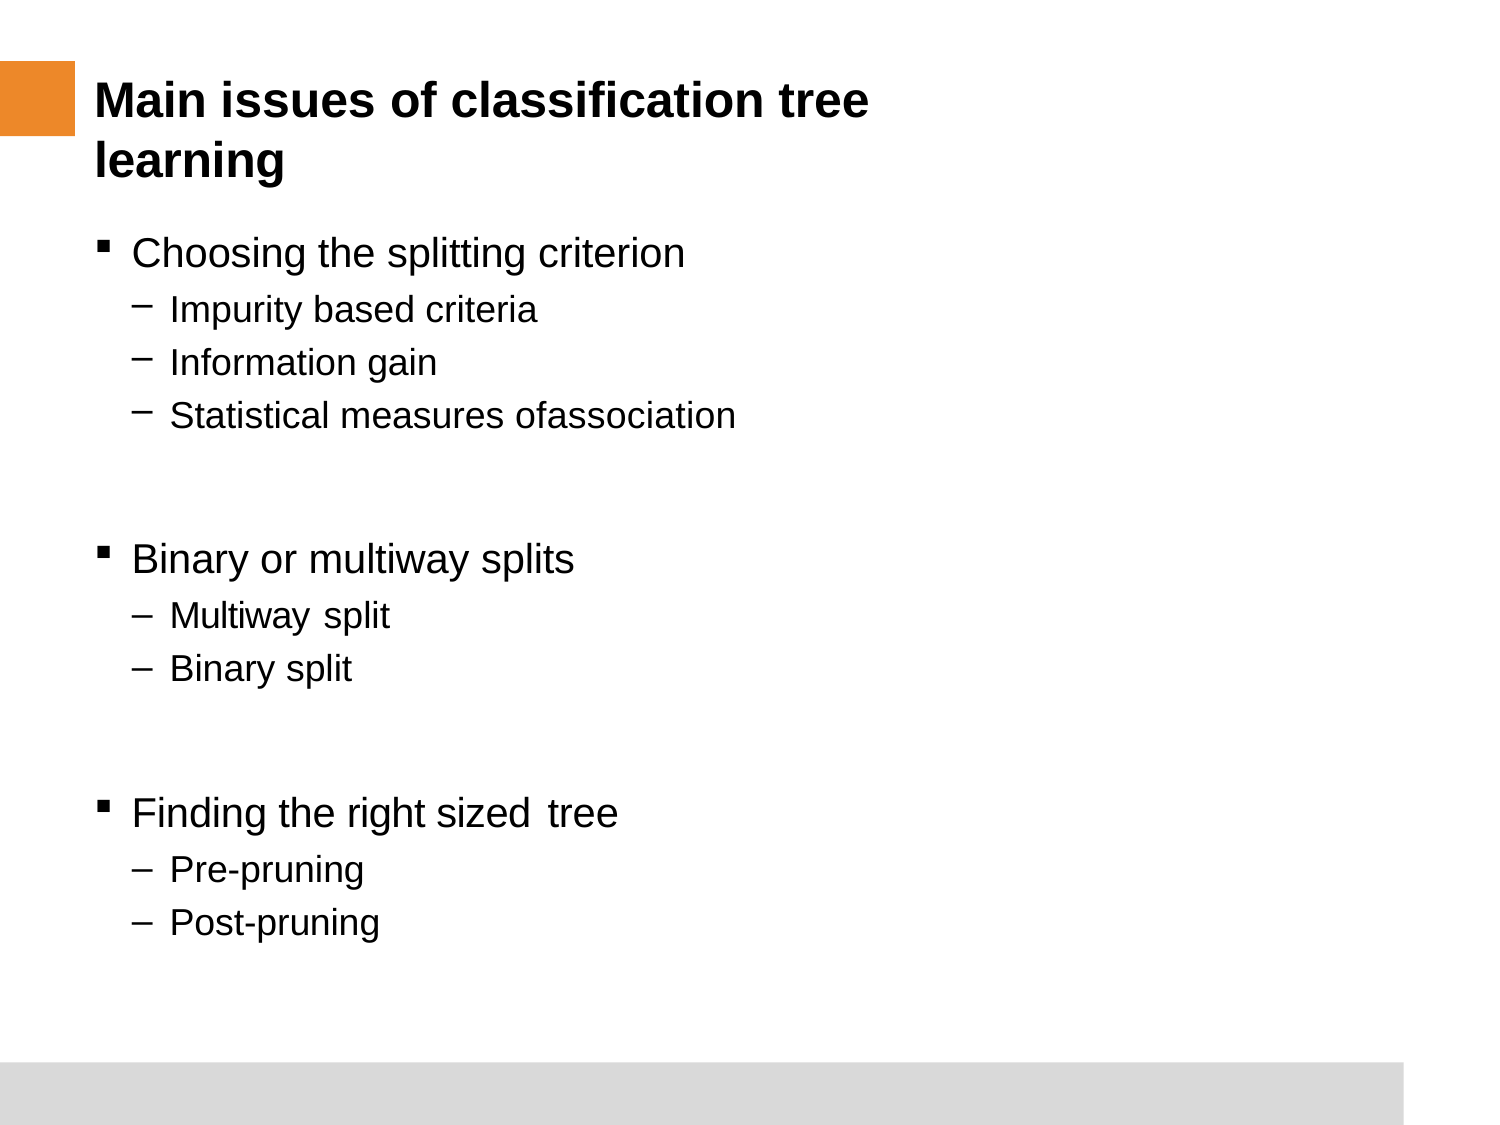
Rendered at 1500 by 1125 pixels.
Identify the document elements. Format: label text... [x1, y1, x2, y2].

text_box Choosing the splitting criterion Impurity based criteria Information gain Statistical measures ofassociation Binary or multiway splits Multiway split Binary split Finding the right sized tree Pre-pruning Post-pruning [92, 214, 744, 943]
title Main issues of classification tree learning [92, 65, 1073, 256]
